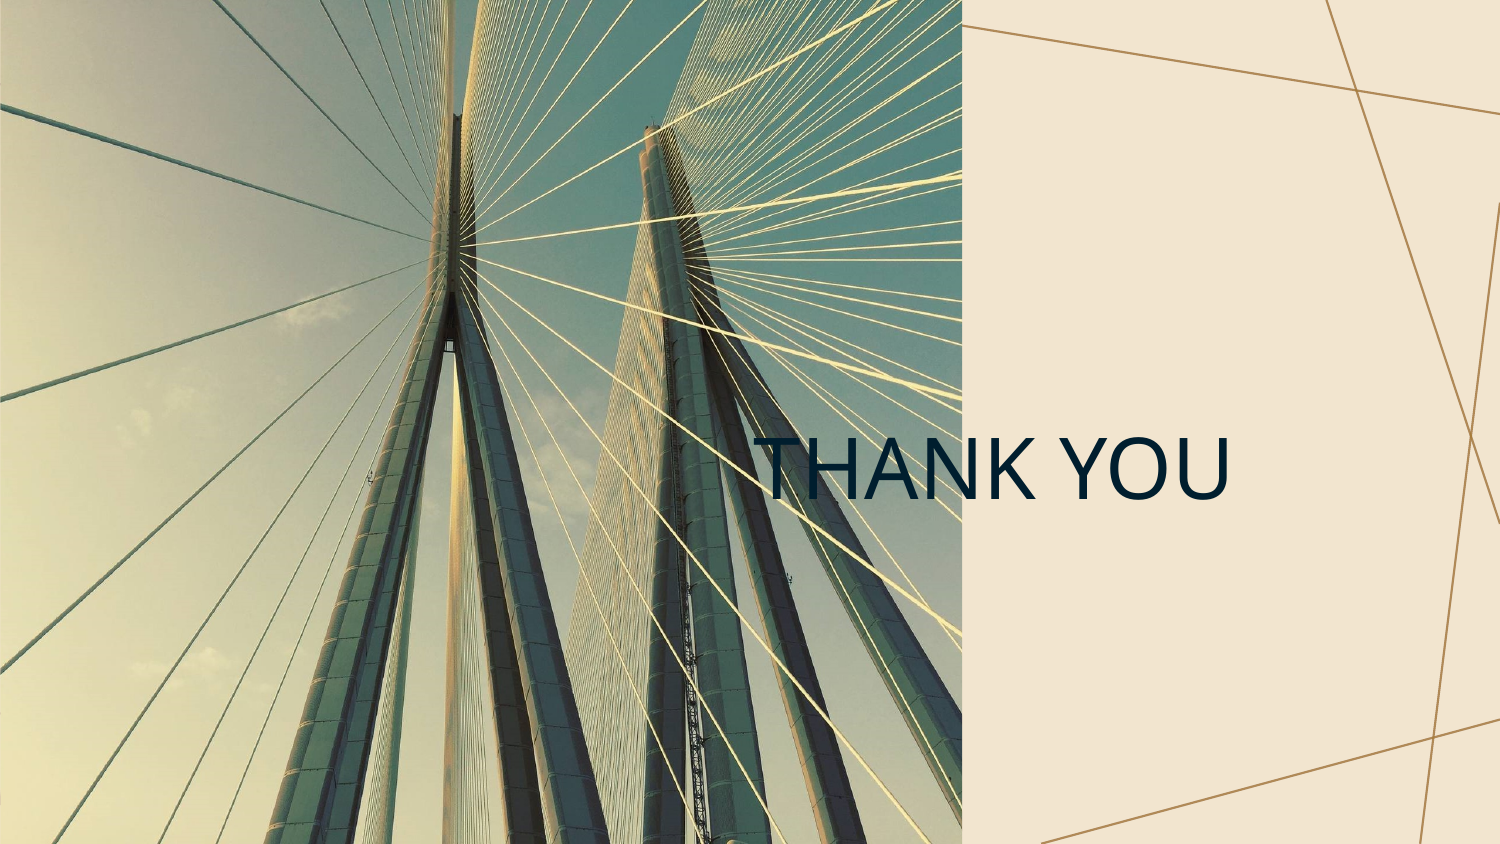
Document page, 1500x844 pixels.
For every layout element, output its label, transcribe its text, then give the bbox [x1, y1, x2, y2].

title THANK YOU [963, 89, 1352, 525]
picture [0, 0, 963, 844]
